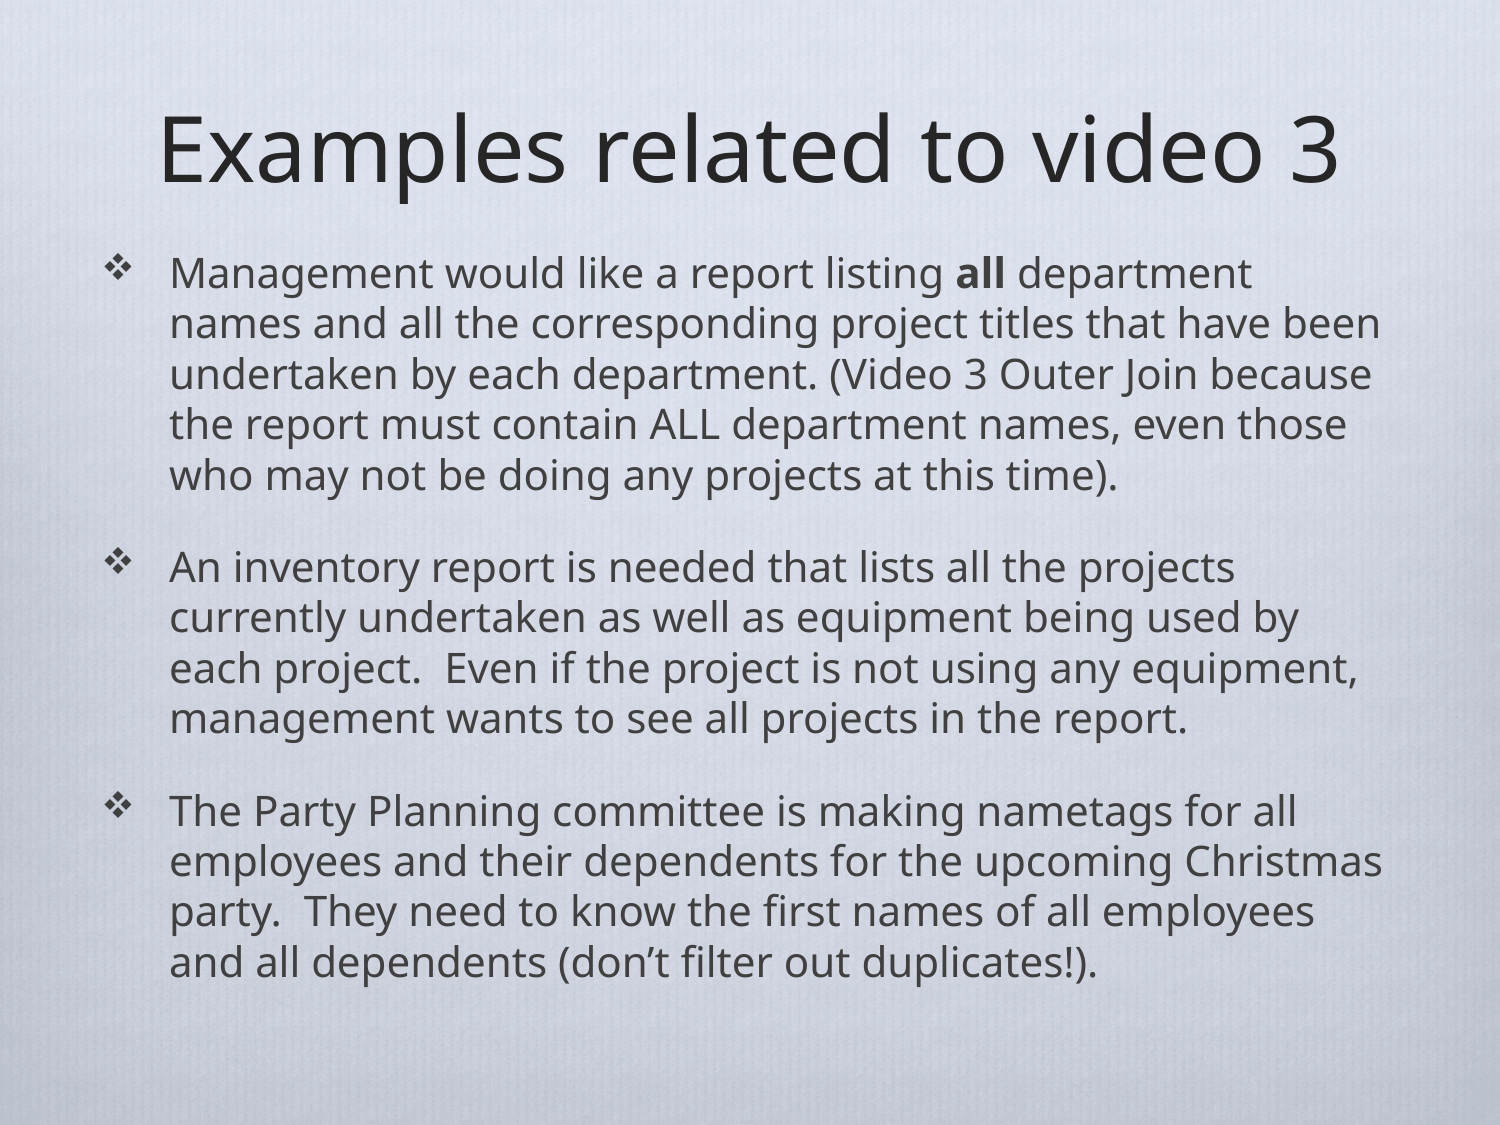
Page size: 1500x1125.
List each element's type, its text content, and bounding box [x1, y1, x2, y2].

list Management would like a report listing all department names and all the corresponding project titles that have been undertaken by each department. (Video 3 Outer Join because the report must contain ALL department names, even those who may not be doing any projects at this time). An inventory report is needed that lists all the projects currently undertaken as well as equipment being used by each project. Even if the project is not using any equipment, management wants to see all projects in the report. The Party Planning committee is making nametags for all employees and their dependents for the upcoming Christmas party. They need to know the first names of all employees and all dependents (don’t filter out duplicates!). [86, 239, 1404, 1074]
title Examples related to video 3 [119, 51, 1381, 239]
